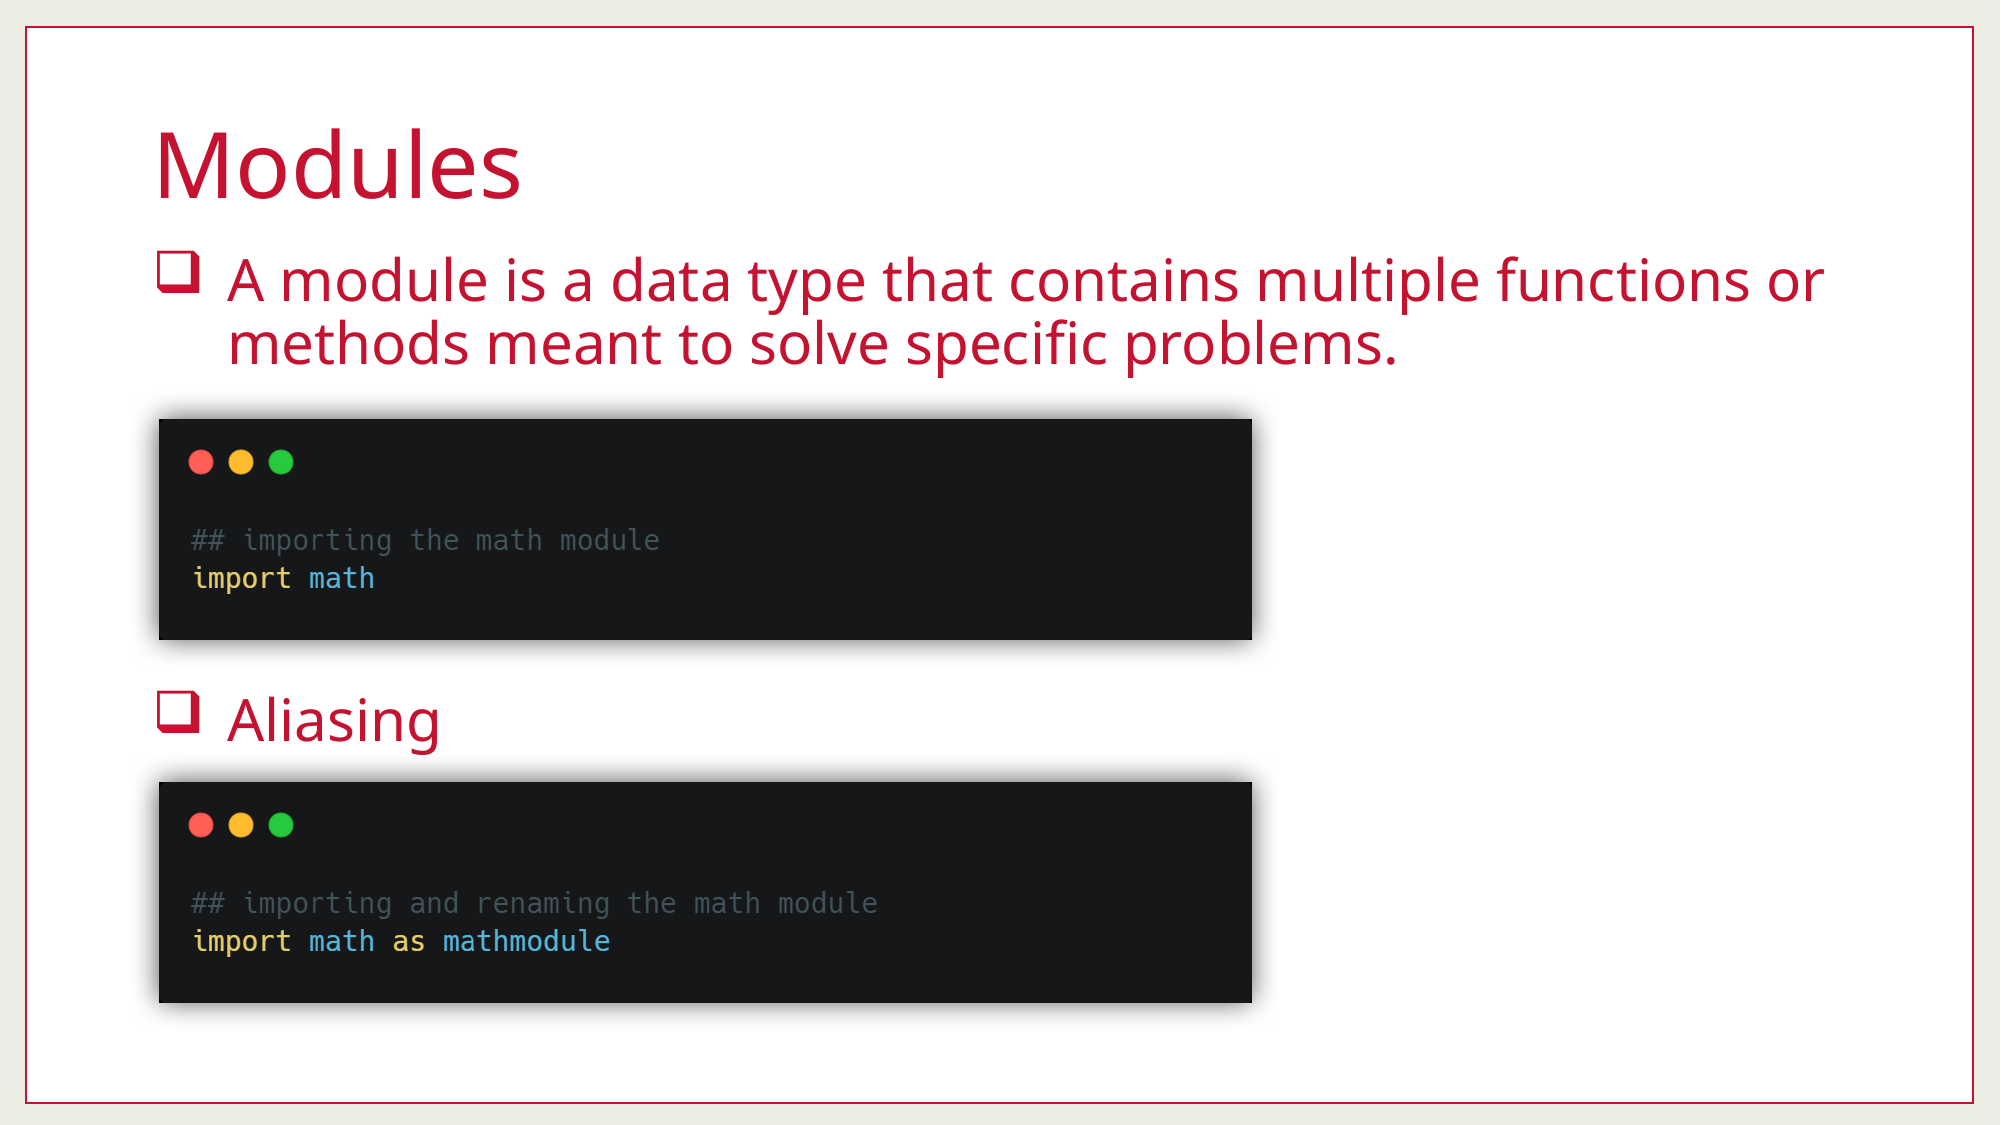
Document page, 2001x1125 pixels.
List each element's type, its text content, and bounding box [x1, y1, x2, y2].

title Modules [137, 59, 1863, 244]
picture [159, 782, 1253, 1003]
list A module is a data type that contains multiple functions or methods meant to solve specific problems. Aliasing [137, 244, 1863, 958]
picture [159, 419, 1253, 641]
